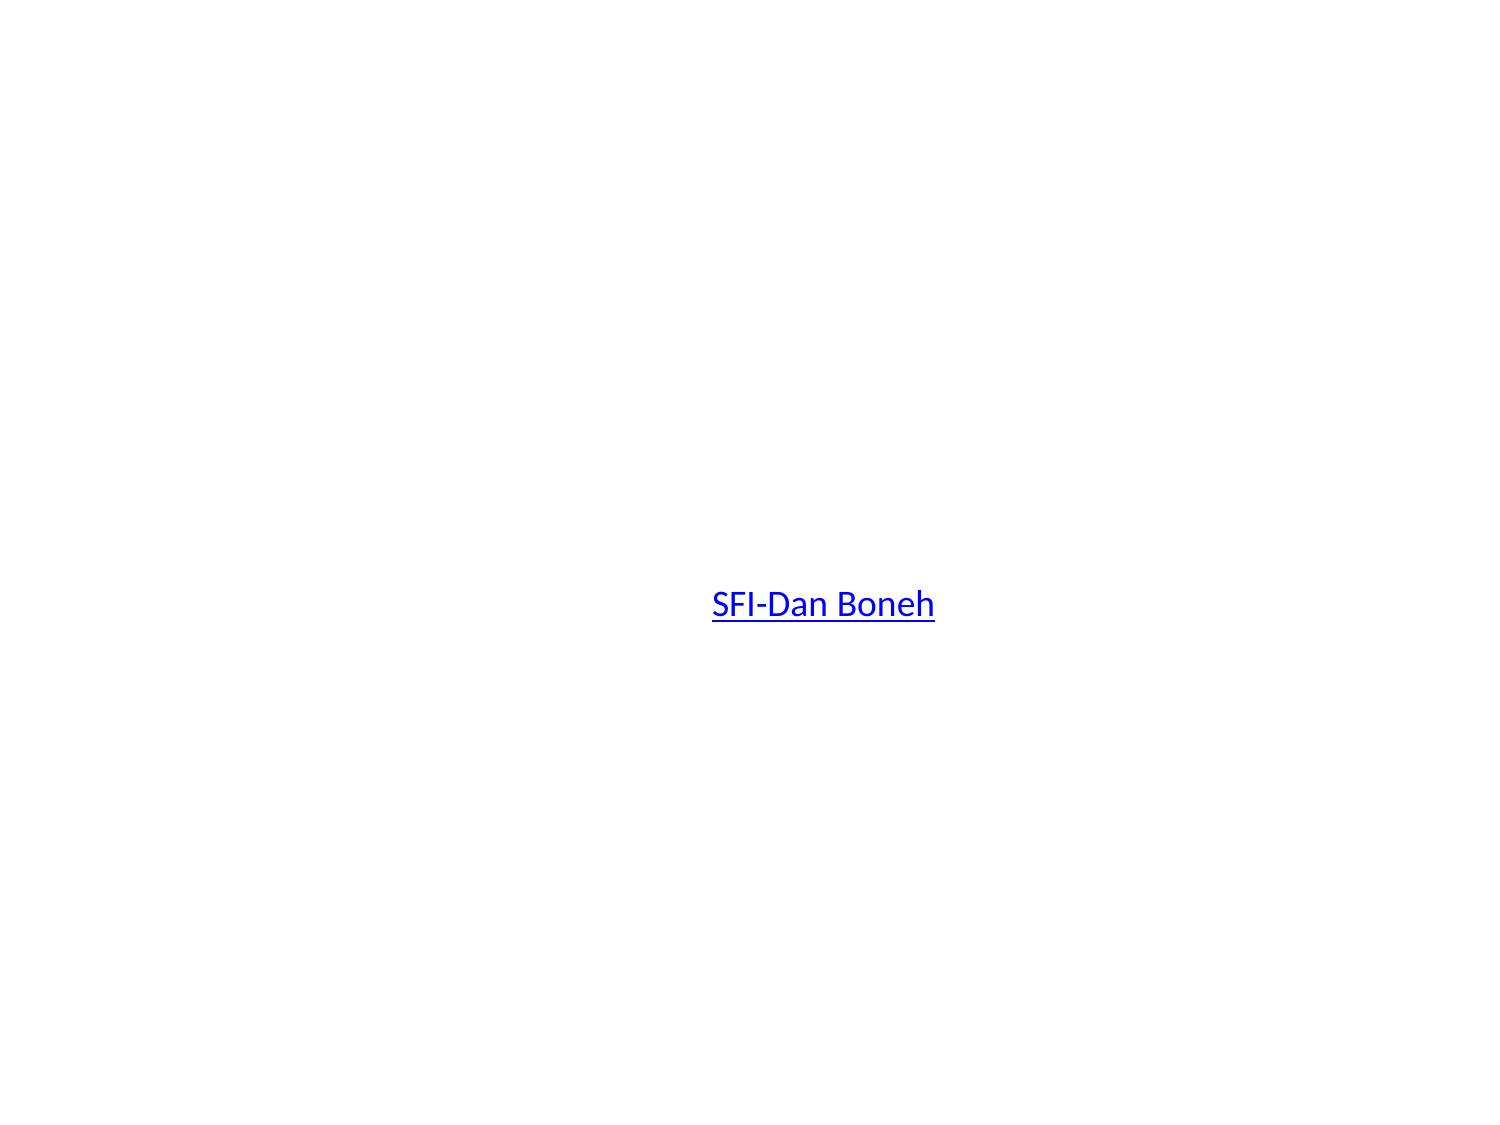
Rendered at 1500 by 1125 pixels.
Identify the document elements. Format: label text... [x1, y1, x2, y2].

text_box SFI-Dan Boneh [697, 571, 951, 632]
